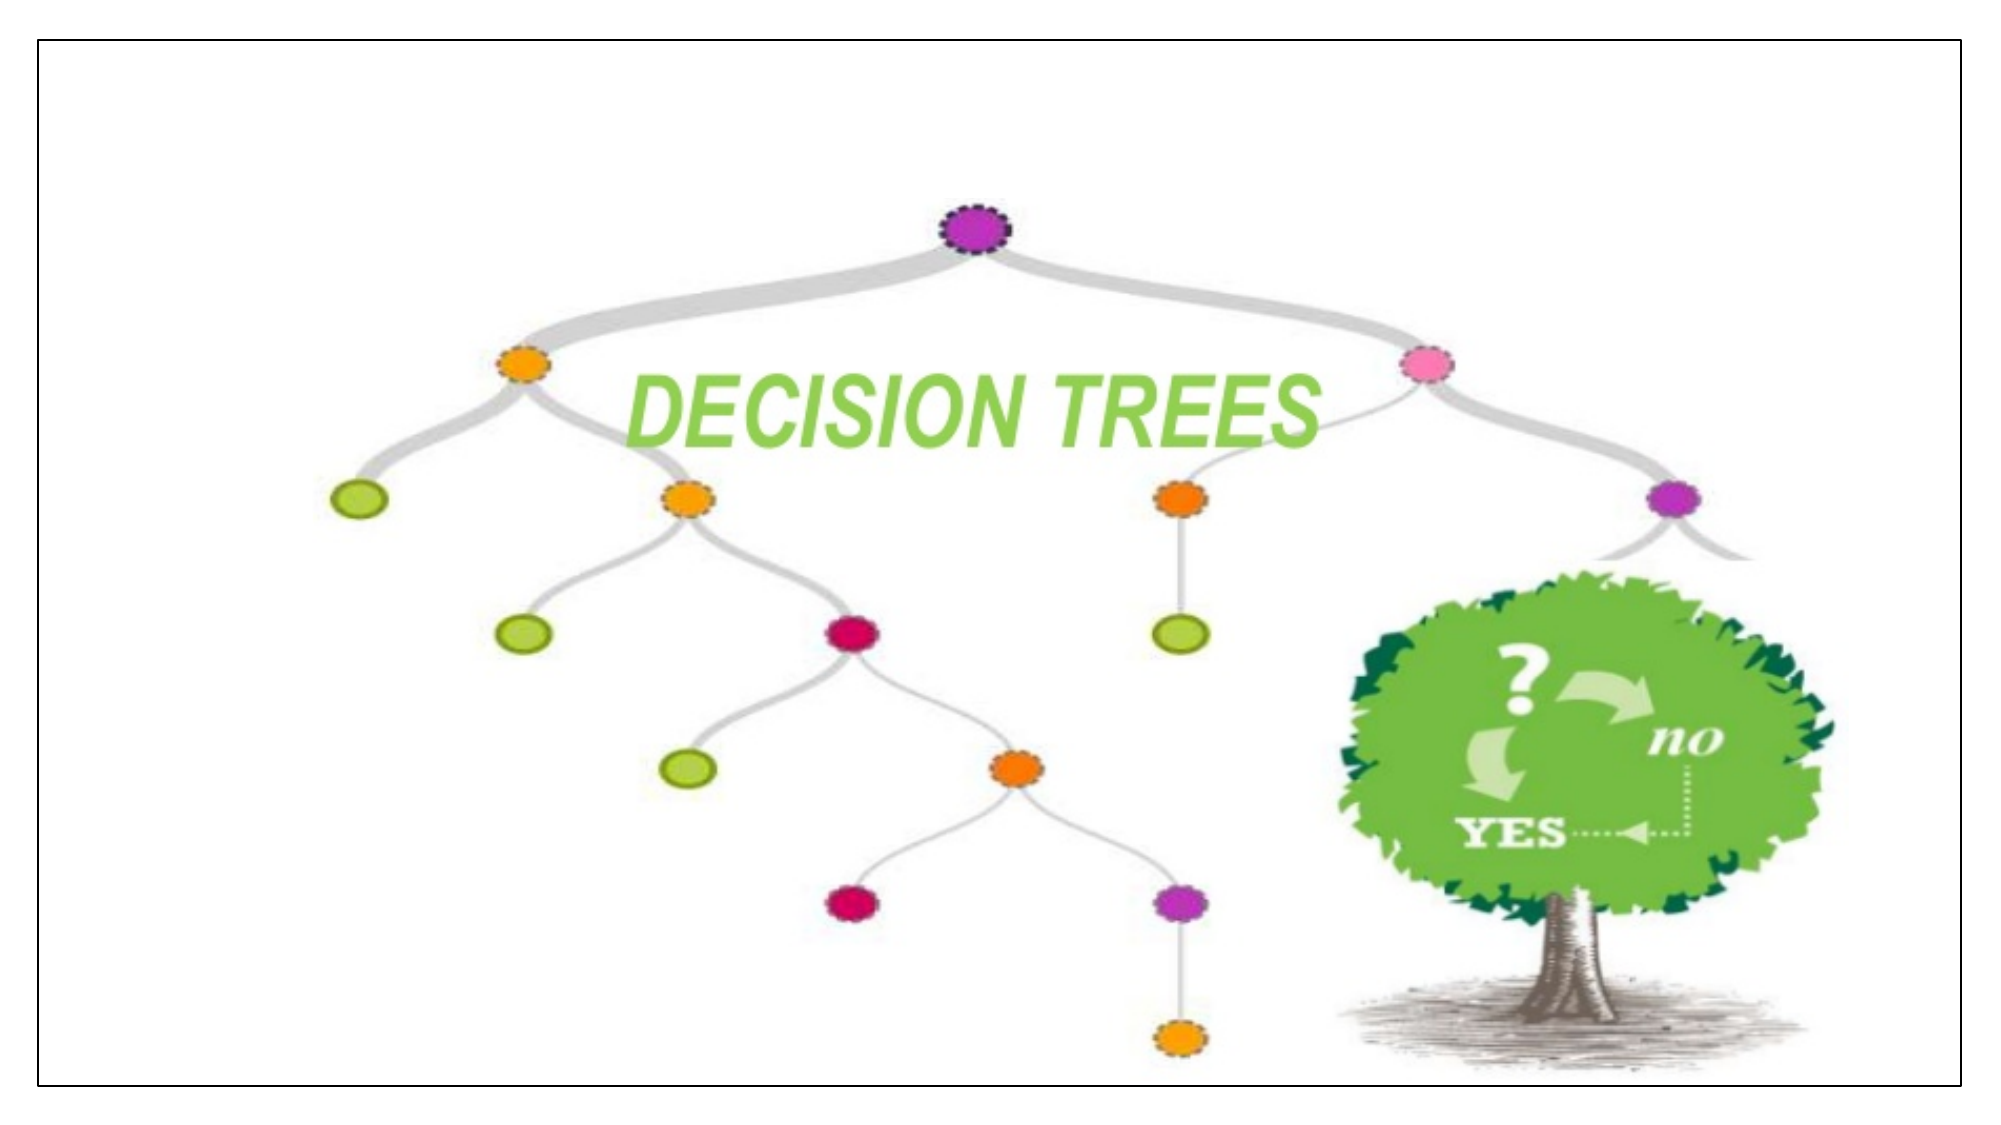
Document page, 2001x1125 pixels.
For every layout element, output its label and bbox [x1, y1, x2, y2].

picture [312, 198, 1849, 1082]
